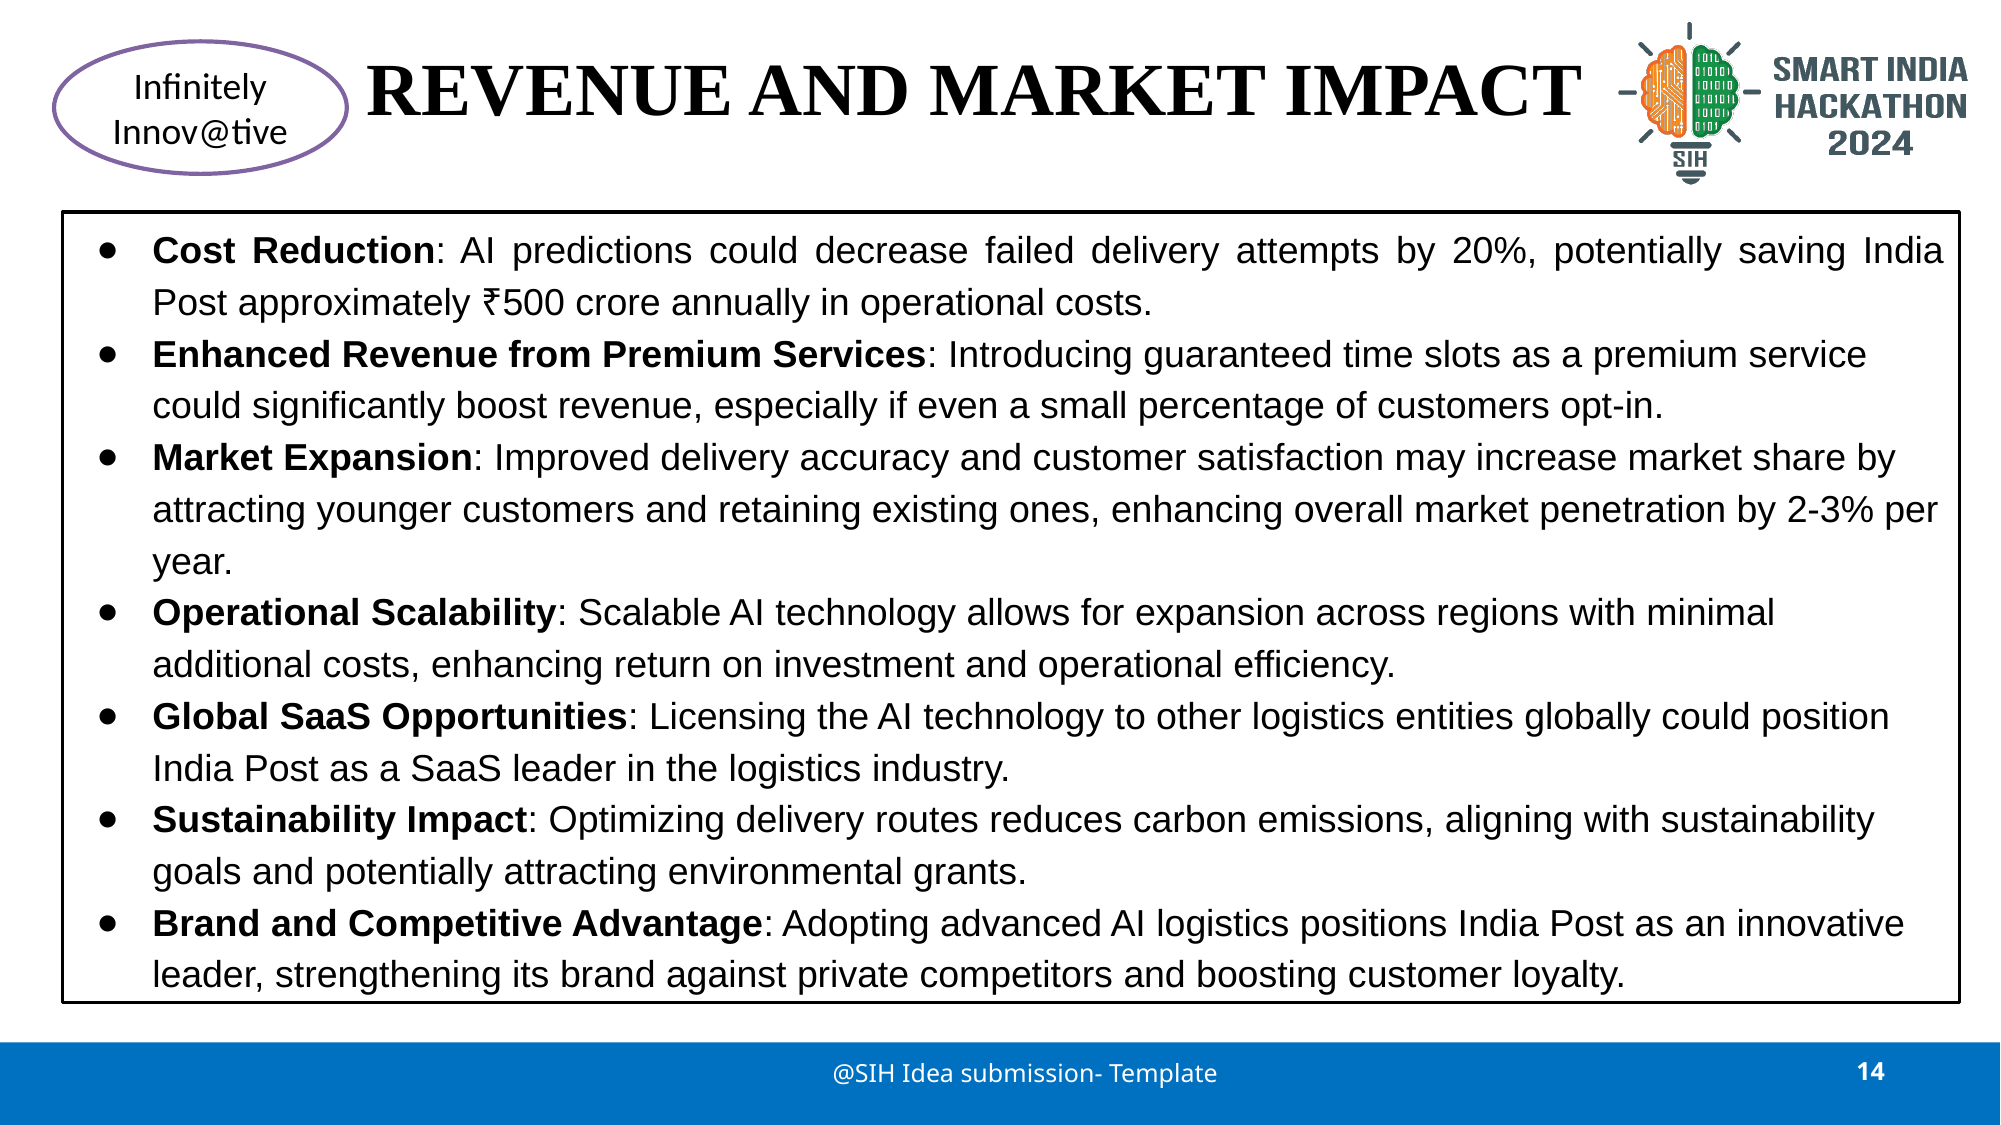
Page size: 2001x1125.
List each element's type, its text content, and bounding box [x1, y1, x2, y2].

slide_number ‹#› [1433, 1042, 1900, 1103]
title REVENUE AND MARKET IMPACT [334, 0, 1634, 180]
text_box Infinitely Innov@tive [54, 41, 347, 174]
text_box Cost Reduction: AI predictions could decrease failed delivery attempts by 20%, potentially saving India Post approximately ₹500 crore annually in operational costs. Enhanced Revenue from Premium Services: Introducing guaranteed time slots as a premium service could significantly boost revenue, especially if even a small percentage of customers opt-in. Market Expansion: Improved delivery accuracy and customer satisfaction may increase market share by attracting younger customers and retaining existing ones, enhancing overall market penetration by 2-3% per year. Operational Scalability: Scalable AI technology allows for expansion across regions with minimal additional costs, enhancing return on investment and operational efficiency. Global SaaS Opportunities: Licensing the AI technology to other logistics entities globally could position India Post as a SaaS leader in the logistics industry. Sustainability Impact: Optimizing delivery routes reduces carbon emissions, aligning with sustainability goals and potentially attracting environmental grants. Brand and Competitive Advantage: Adopting advanced AI logistics positions India Post as an innovative leader, strengthening its brand against private competitors and boosting customer loyalty. [62, 212, 1960, 1003]
picture [1607, 13, 1977, 202]
text_box [0, 1042, 2000, 1125]
footer @SIH Idea submission- Template [762, 1042, 1289, 1103]
